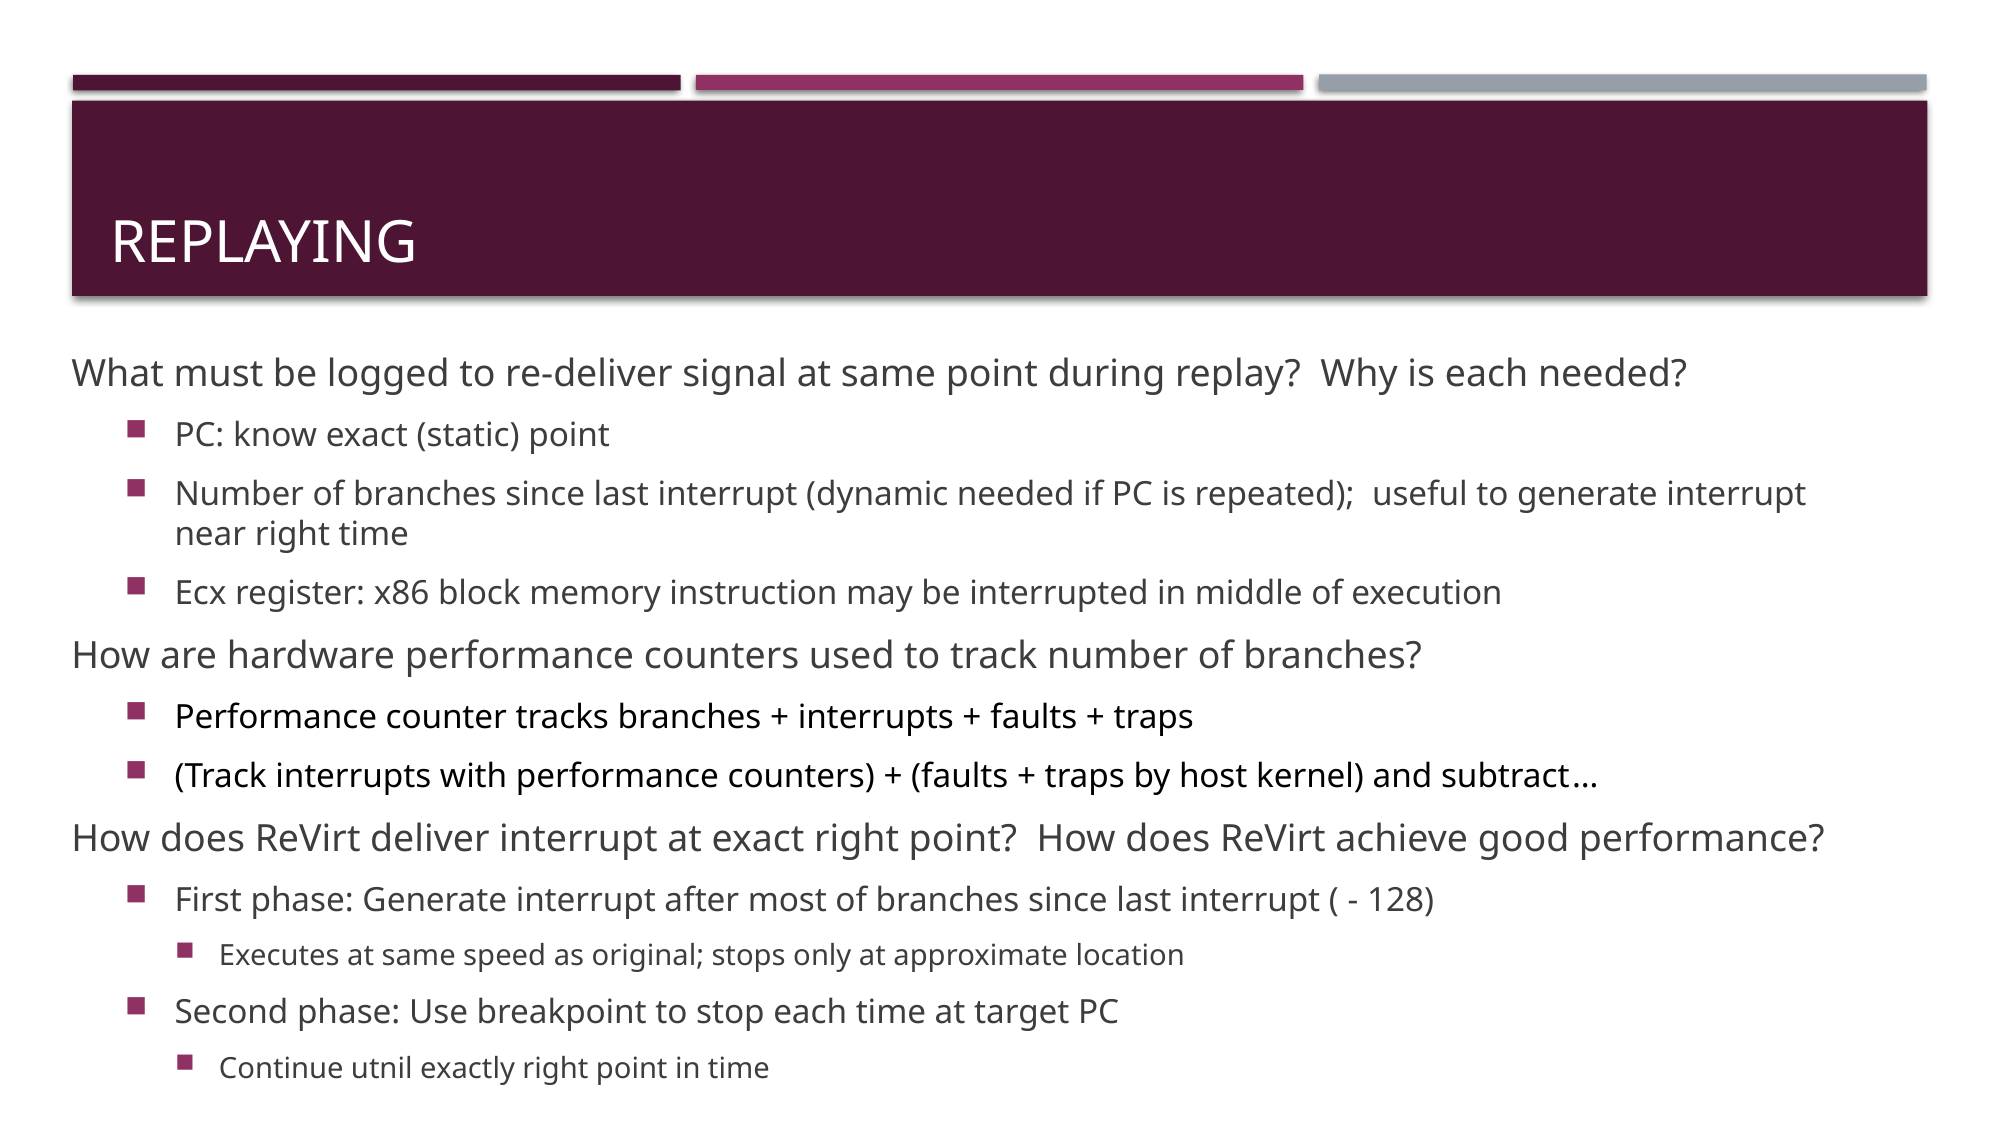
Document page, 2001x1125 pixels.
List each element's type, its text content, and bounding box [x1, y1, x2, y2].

title Replaying [95, 115, 1905, 282]
list What must be logged to re-deliver signal at same point during replay? Why is each needed? PC: know exact (static) point Number of branches since last interrupt (dynamic needed if PC is repeated); useful to generate interrupt near right time Ecx register: x86 block memory instruction may be interrupted in middle of execution How are hardware performance counters used to track number of branches? Performance counter tracks branches + interrupts + faults + traps (Track interrupts with performance counters) + (faults + traps by host kernel) and subtract… How does ReVirt deliver interrupt at exact right point? How does ReVirt achieve good performance? First phase: Generate interrupt after most of branches since last interrupt ( - 128) Executes at same speed as original; stops only at approximate location Second phase: Use breakpoint to stop each time at target PC Continue utnil exactly right point in time [56, 260, 1866, 1125]
